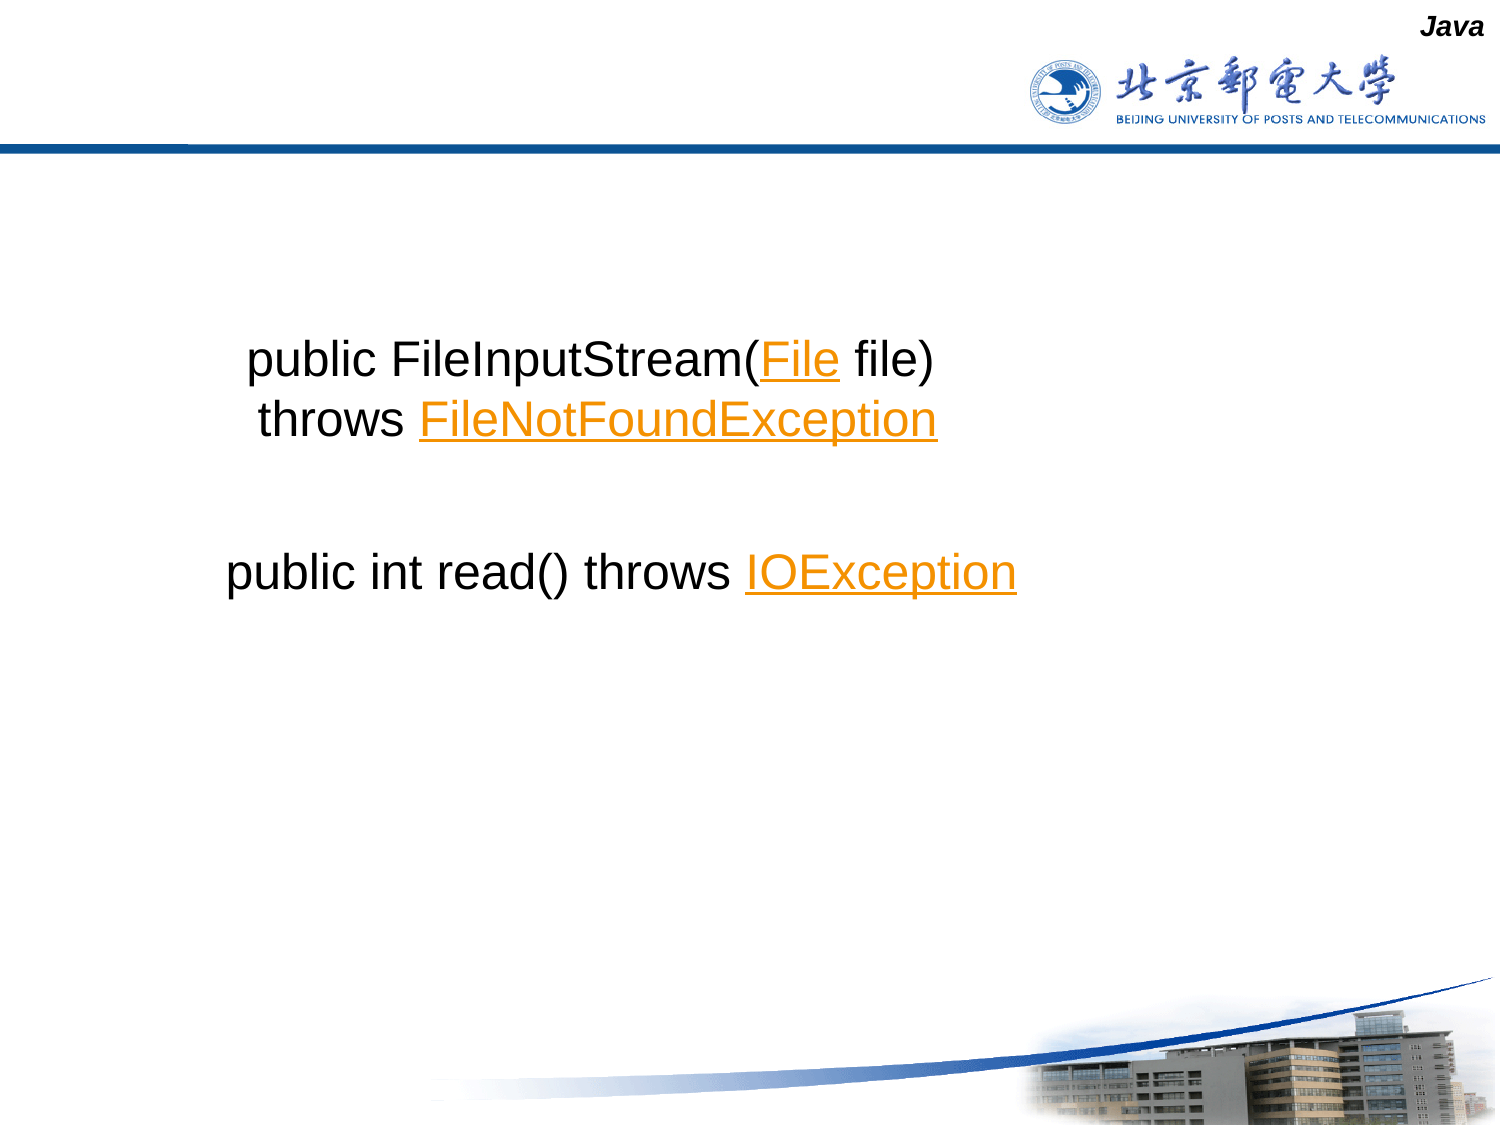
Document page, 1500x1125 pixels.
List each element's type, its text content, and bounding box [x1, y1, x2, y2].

picture [431, 972, 1495, 1125]
text_box public int read() throws IOException [210, 532, 1252, 607]
footer Java [937, 0, 1500, 53]
text_box public FileInputStream(File file) throws FileNotFoundException [0, 318, 1219, 454]
picture [1021, 54, 1500, 131]
